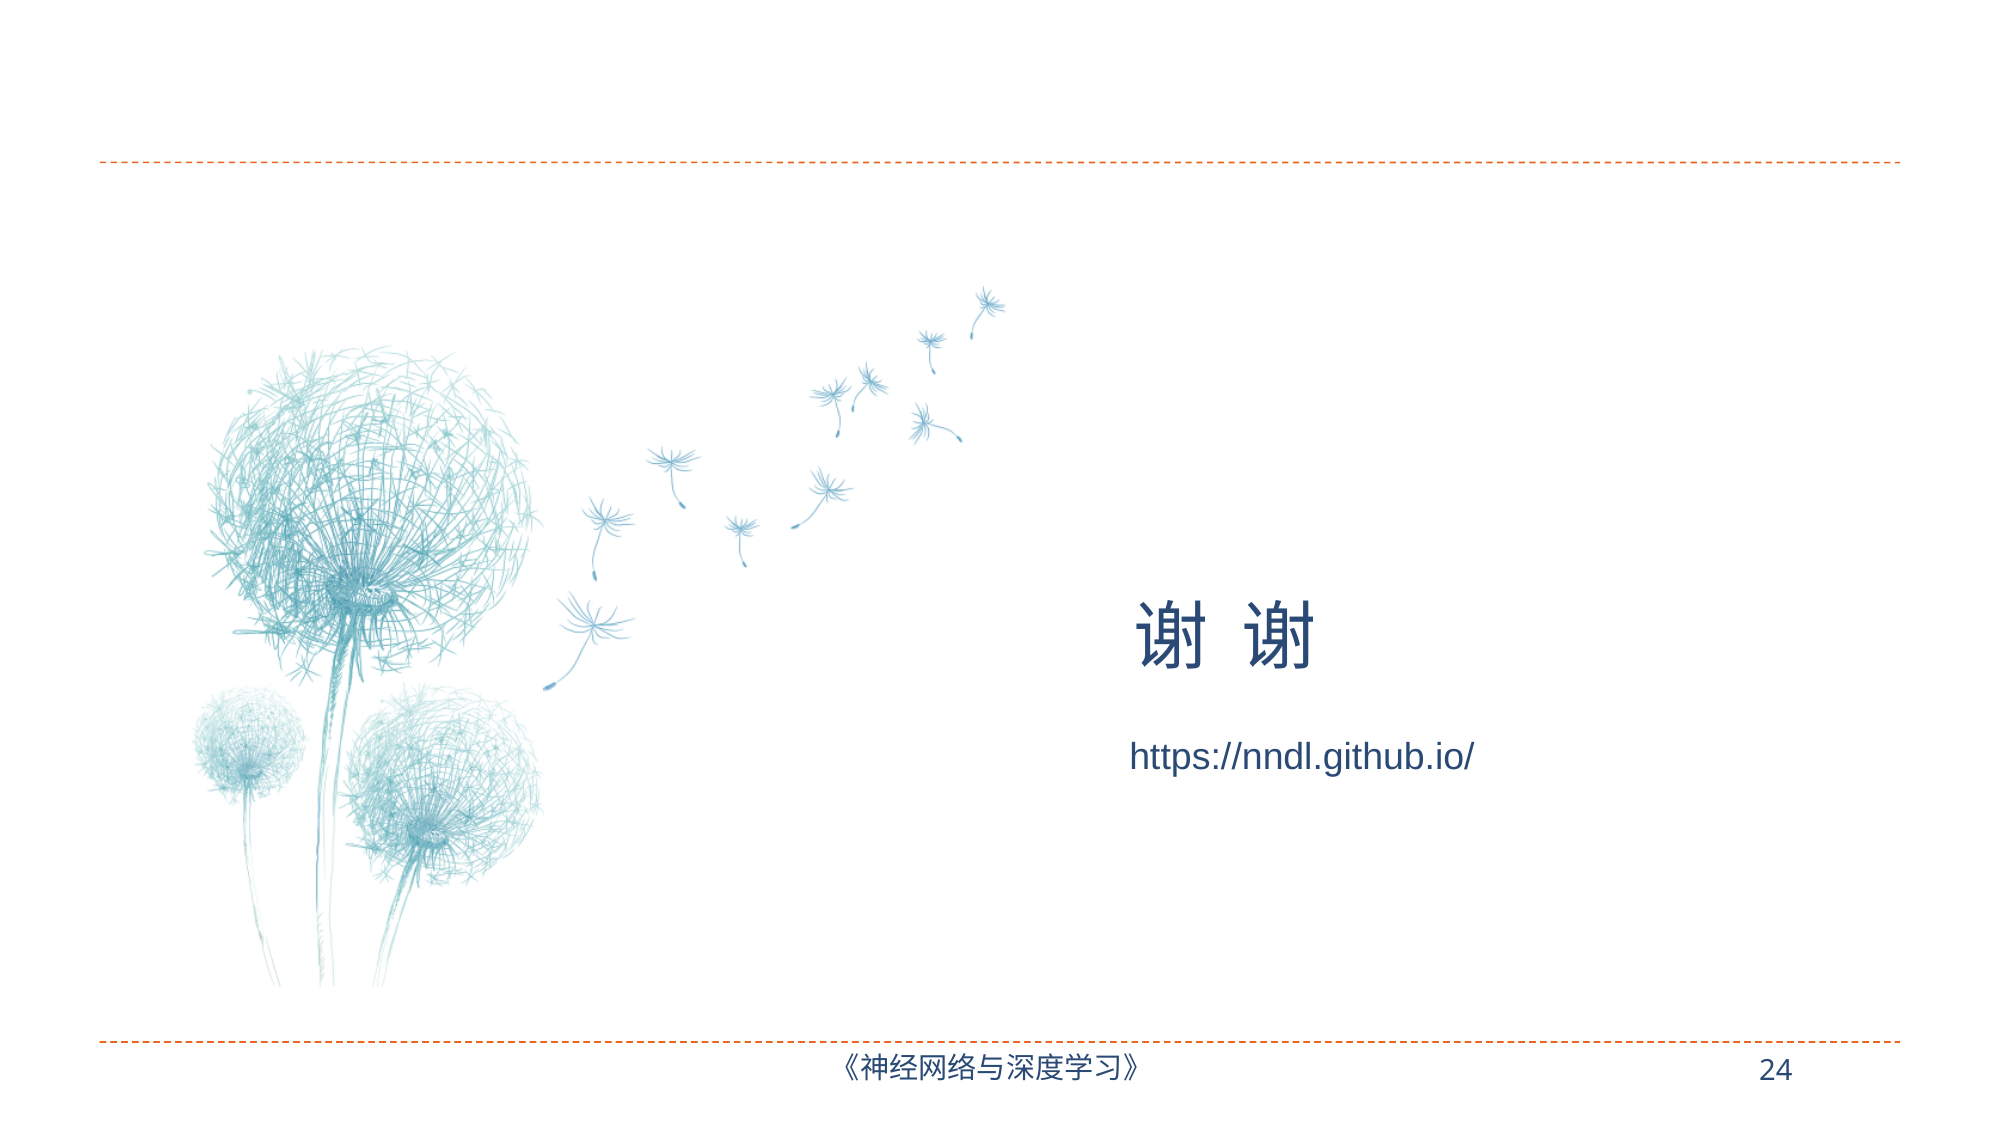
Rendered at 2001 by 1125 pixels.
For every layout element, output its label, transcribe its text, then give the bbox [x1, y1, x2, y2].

text_box https://nndl.github.io/ [1114, 724, 1490, 785]
